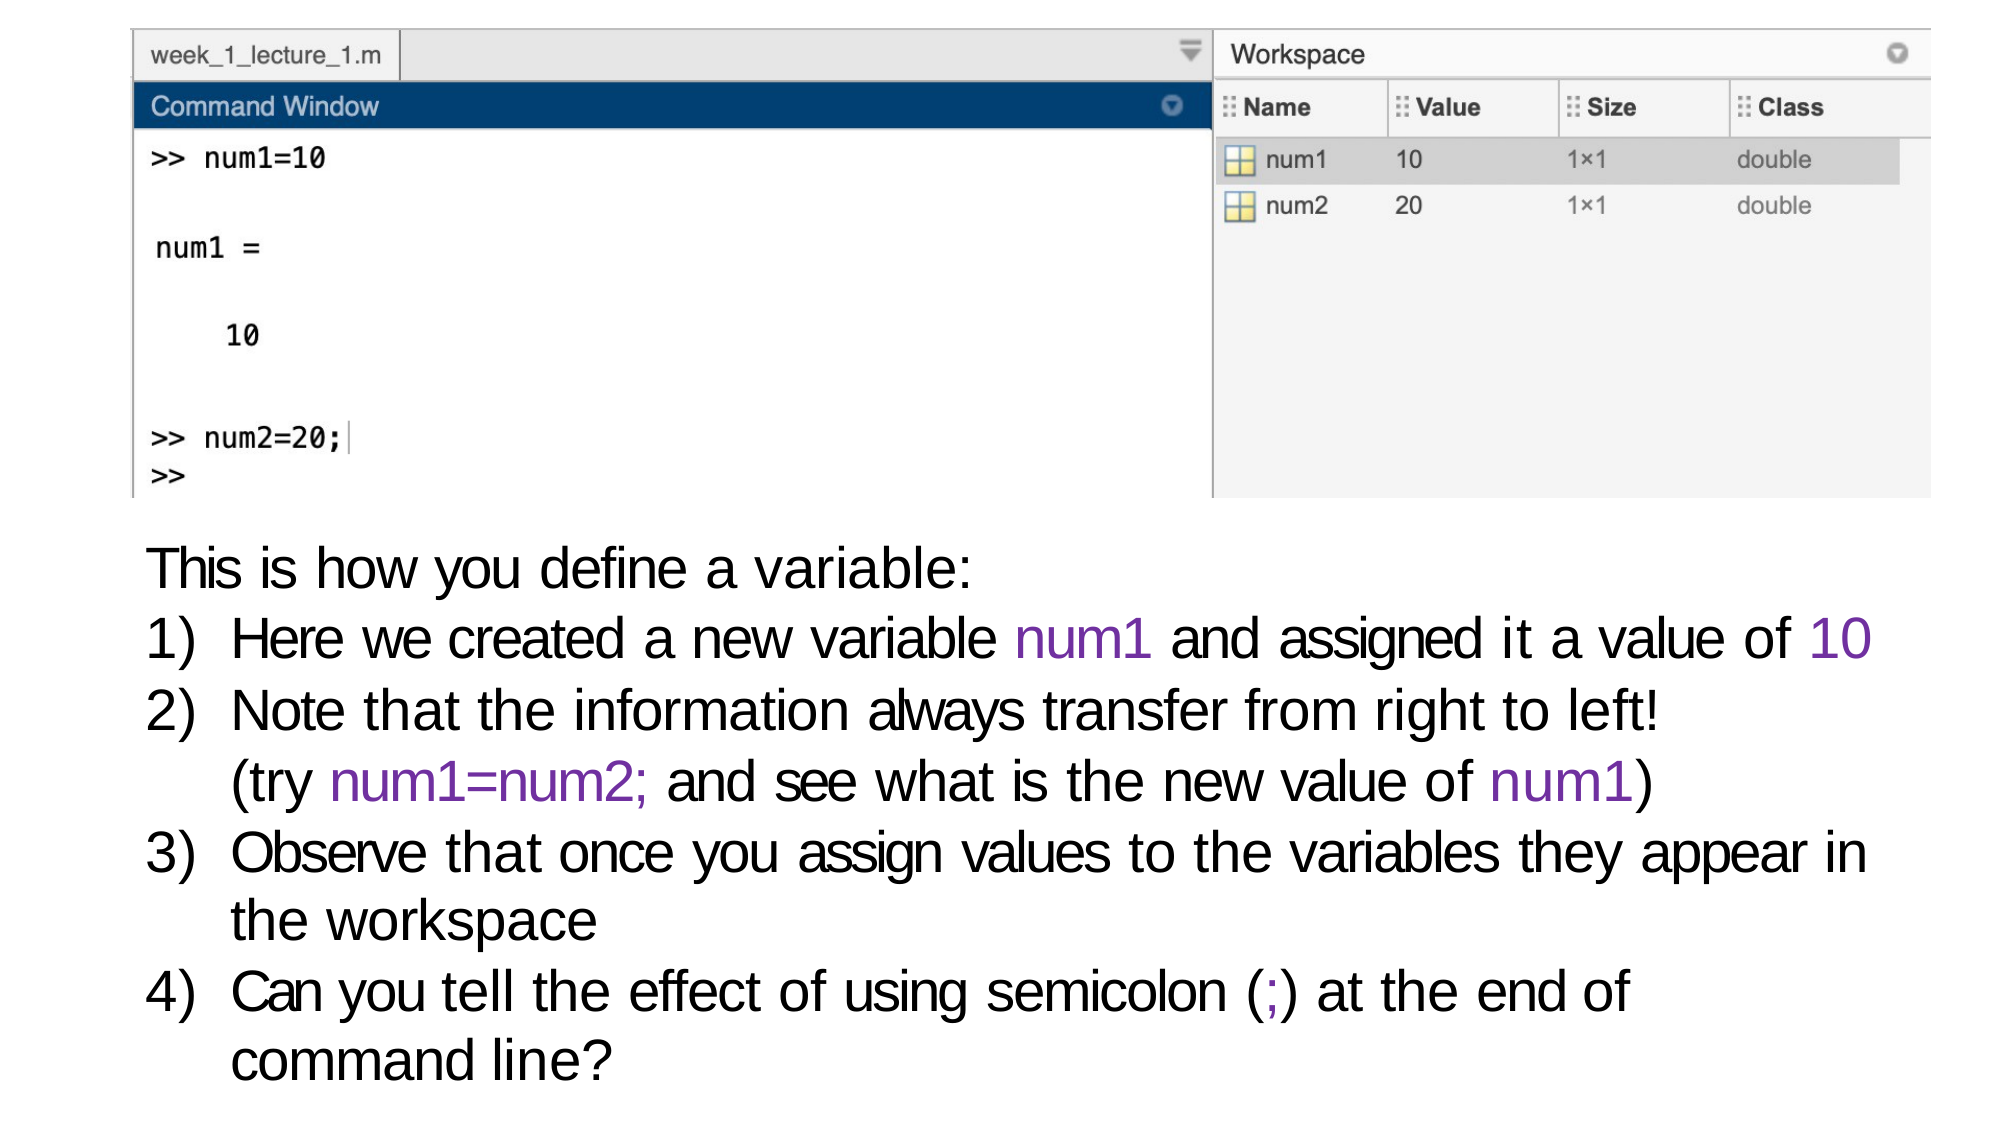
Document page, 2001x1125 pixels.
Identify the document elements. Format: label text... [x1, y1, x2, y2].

picture [130, 28, 1932, 498]
text_box This is how you define a variable: Here we created a new variable num1 and assigned it a value of 10 Note that the information always transfer from right to left! (try num1=num2; and see what is the new value of num1) Observe that once you assign values to the variables they appear in the workspace Can you tell the effect of using semicolon (;) at the end of command line? [143, 528, 1916, 1092]
